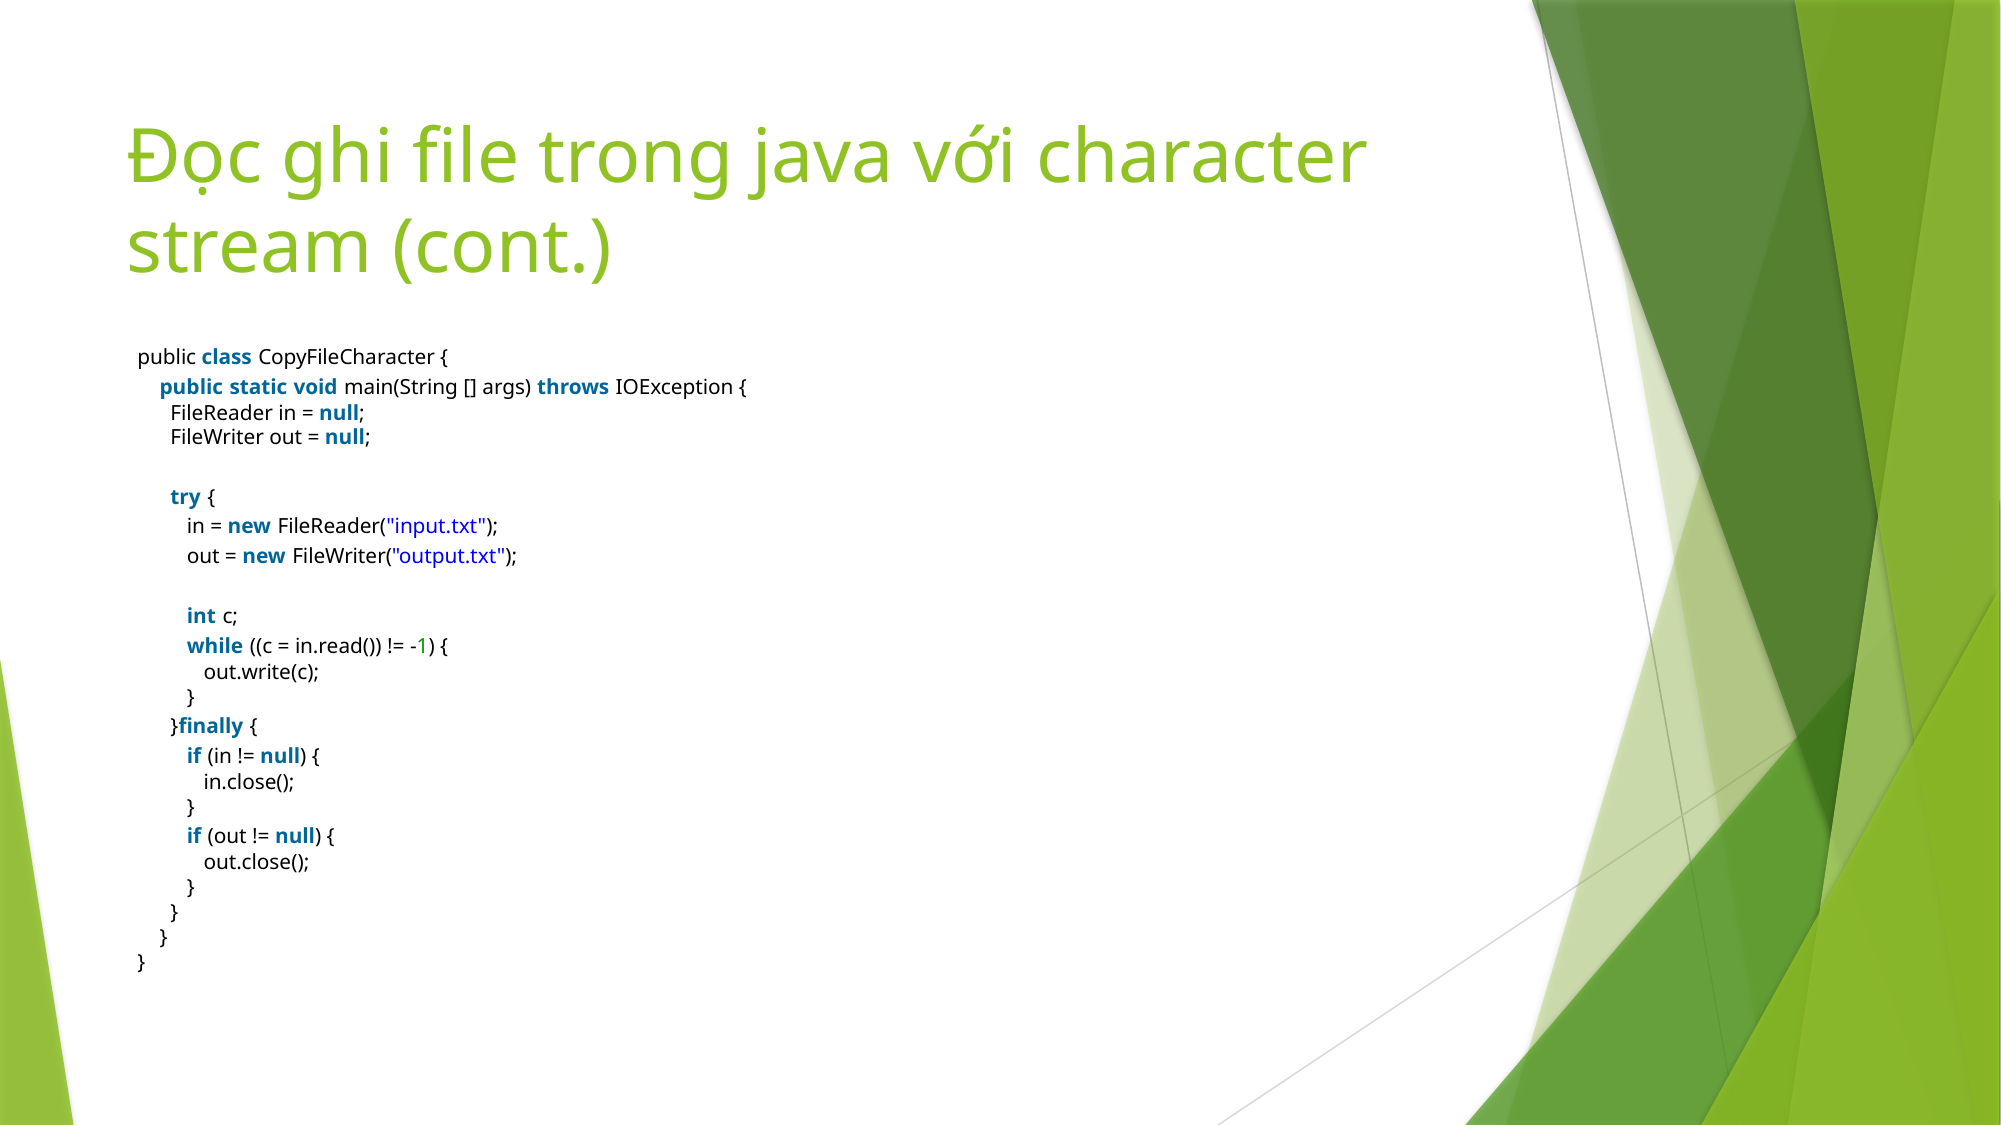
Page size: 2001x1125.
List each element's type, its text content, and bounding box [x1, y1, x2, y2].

title Đọc ghi file trong java với character stream (cont.) [111, 99, 1522, 317]
list public class CopyFileCharacter { public static void main(String [] args) throws IOException { FileReader in = null; FileWriter out = null; try { in = new FileReader("input.txt"); out = new FileWriter("output.txt"); int c; while ((c = in.read()) != -1) { out.write(c); } }finally { if (in != null) { in.close(); } if (out != null) { out.close(); } } } } [137, 337, 1200, 976]
